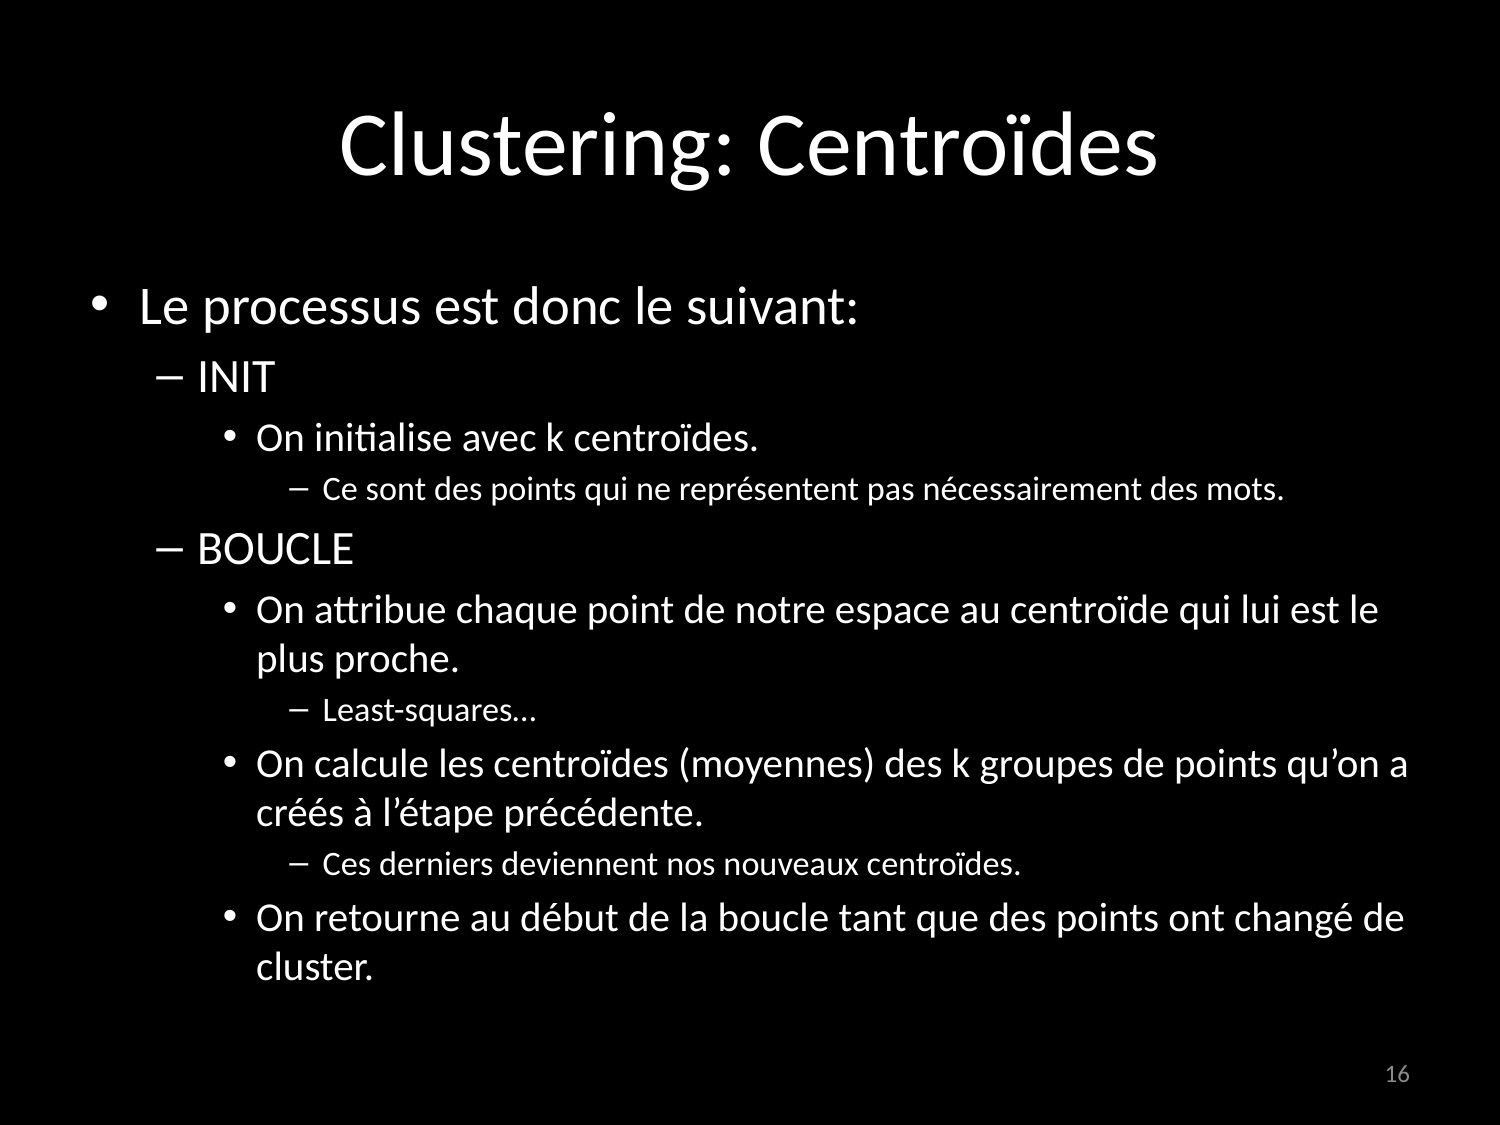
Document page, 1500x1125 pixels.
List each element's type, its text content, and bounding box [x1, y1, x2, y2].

slide_number 16 [1074, 1042, 1425, 1103]
title Clustering: Centroïdes [75, 45, 1425, 233]
list Le processus est donc le suivant: INIT On initialise avec k centroïdes. Ce sont des points qui ne représentent pas nécessairement des mots. BOUCLE On attribue chaque point de notre espace au centroïde qui lui est le plus proche. Least-squares… On calcule les centroïdes (moyennes) des k groupes de points qu’on a créés à l’étape précédente. Ces derniers deviennent nos nouveaux centroïdes. On retourne au début de la boucle tant que des points ont changé de cluster. [75, 262, 1425, 1005]
